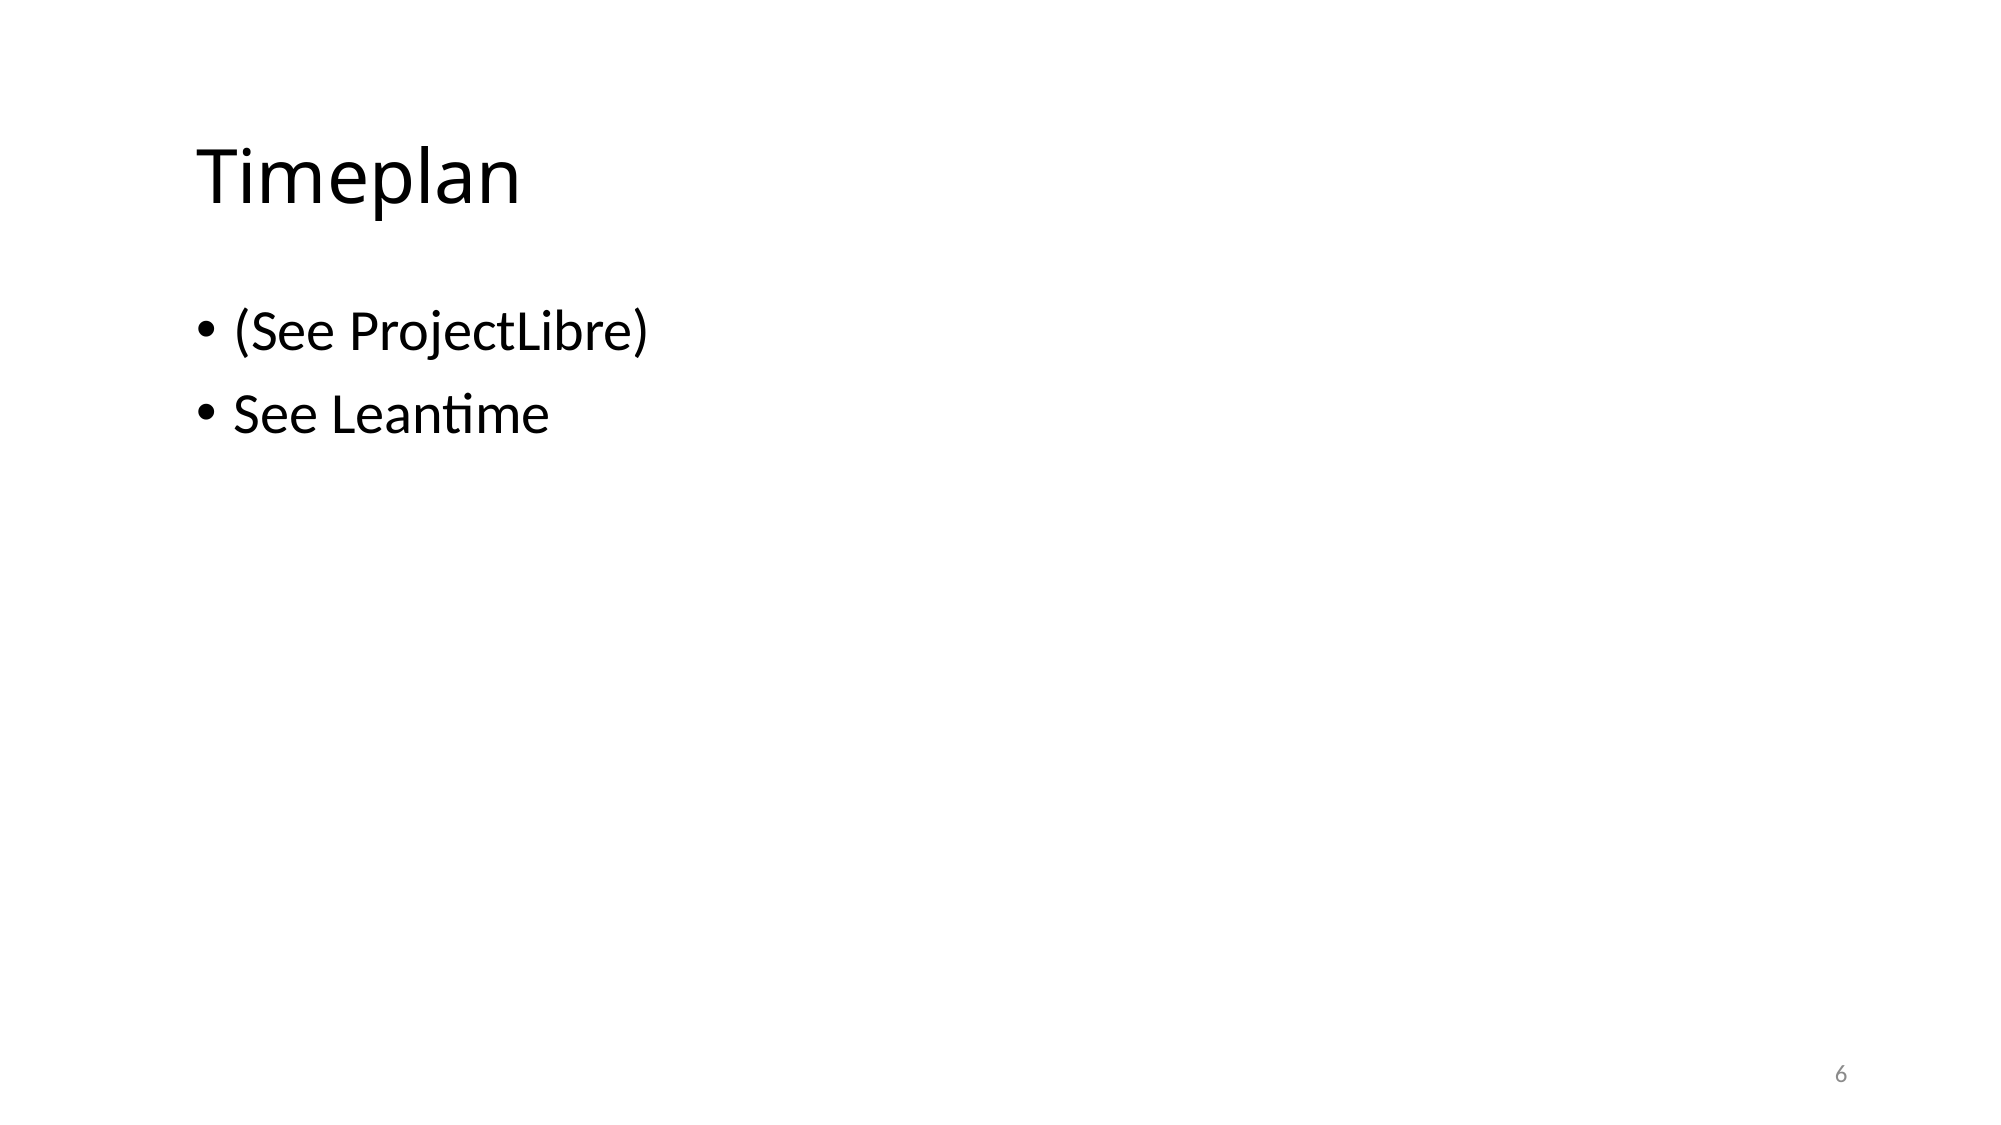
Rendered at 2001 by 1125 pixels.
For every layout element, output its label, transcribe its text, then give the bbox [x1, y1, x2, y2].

list (See ProjectLibre) See Leantime [181, 292, 1819, 965]
slide_number 6 [1412, 1042, 1863, 1103]
title Timeplan [181, 68, 1819, 279]
